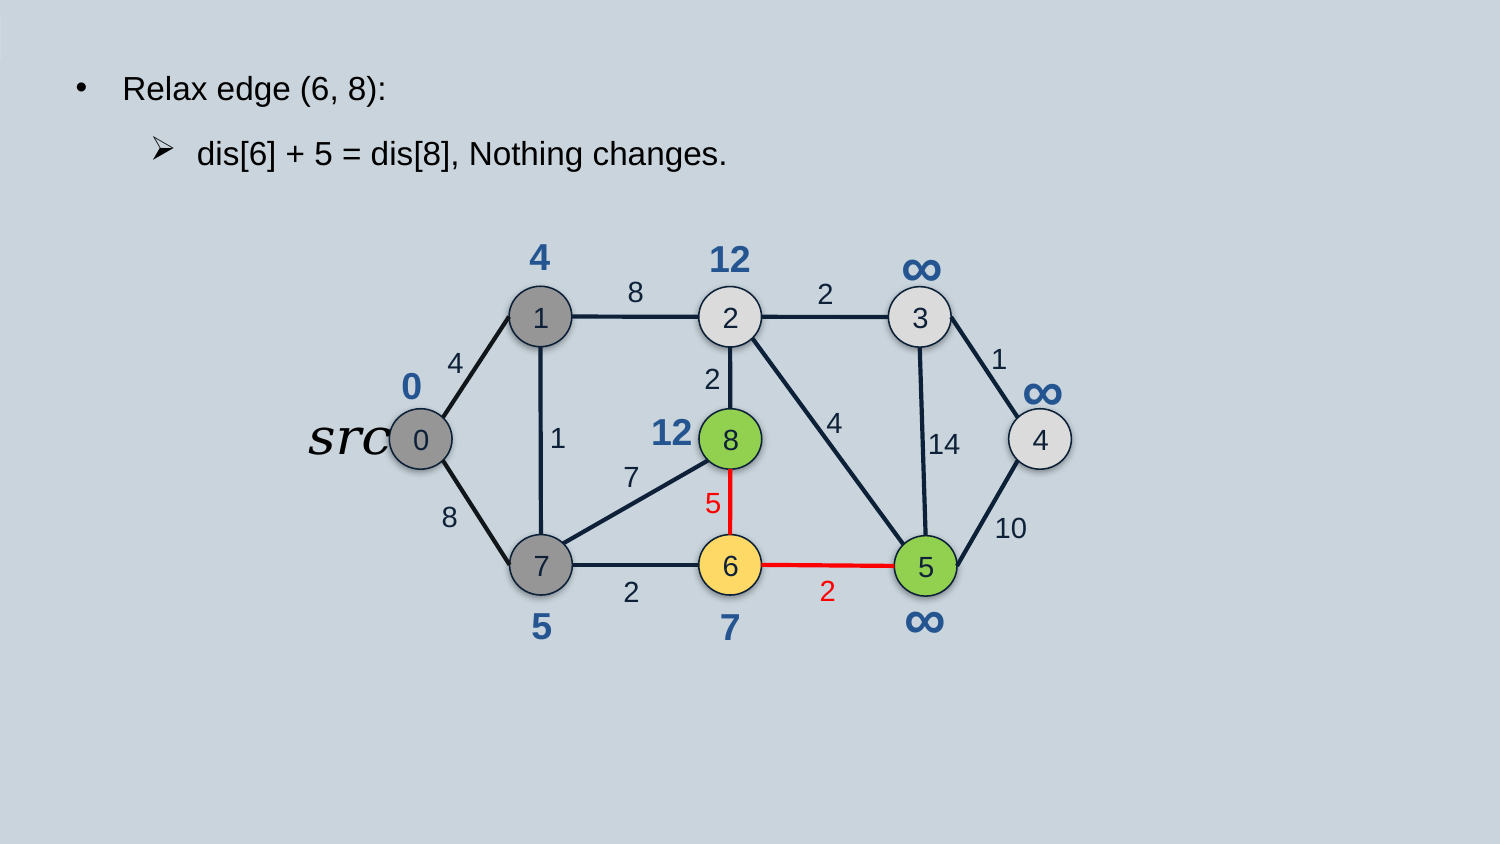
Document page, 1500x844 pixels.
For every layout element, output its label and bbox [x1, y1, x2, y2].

text_box [386, 221, 1080, 659]
text_box [60, 60, 744, 180]
